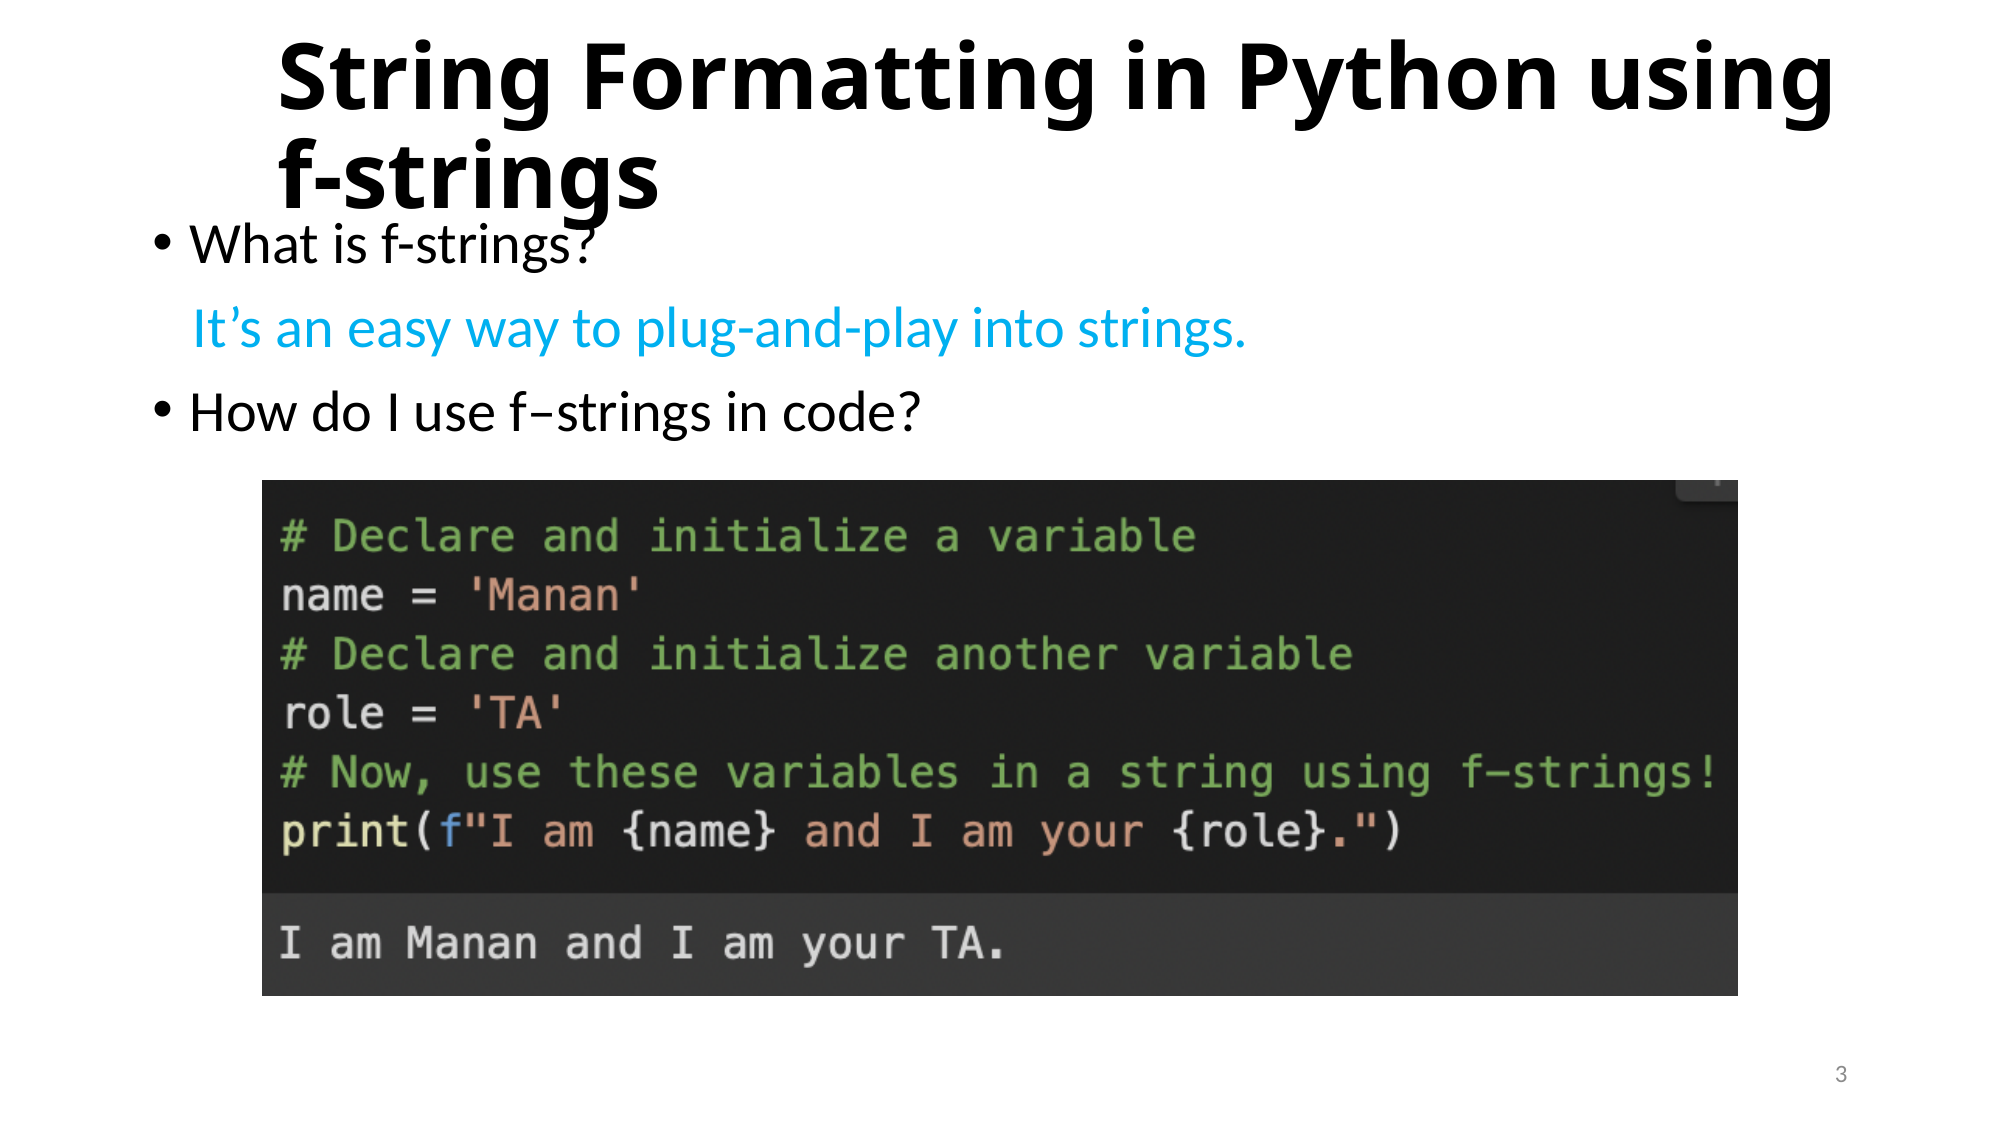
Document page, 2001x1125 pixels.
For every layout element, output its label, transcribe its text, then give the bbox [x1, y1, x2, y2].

slide_number 3 [1412, 1042, 1863, 1103]
list What is f-strings? It’s an easy way to plug-and-play into strings. How do I use f–strings in code? [137, 205, 1863, 920]
title String Formatting in Python using f-strings [262, 20, 1863, 205]
picture [262, 480, 1738, 996]
